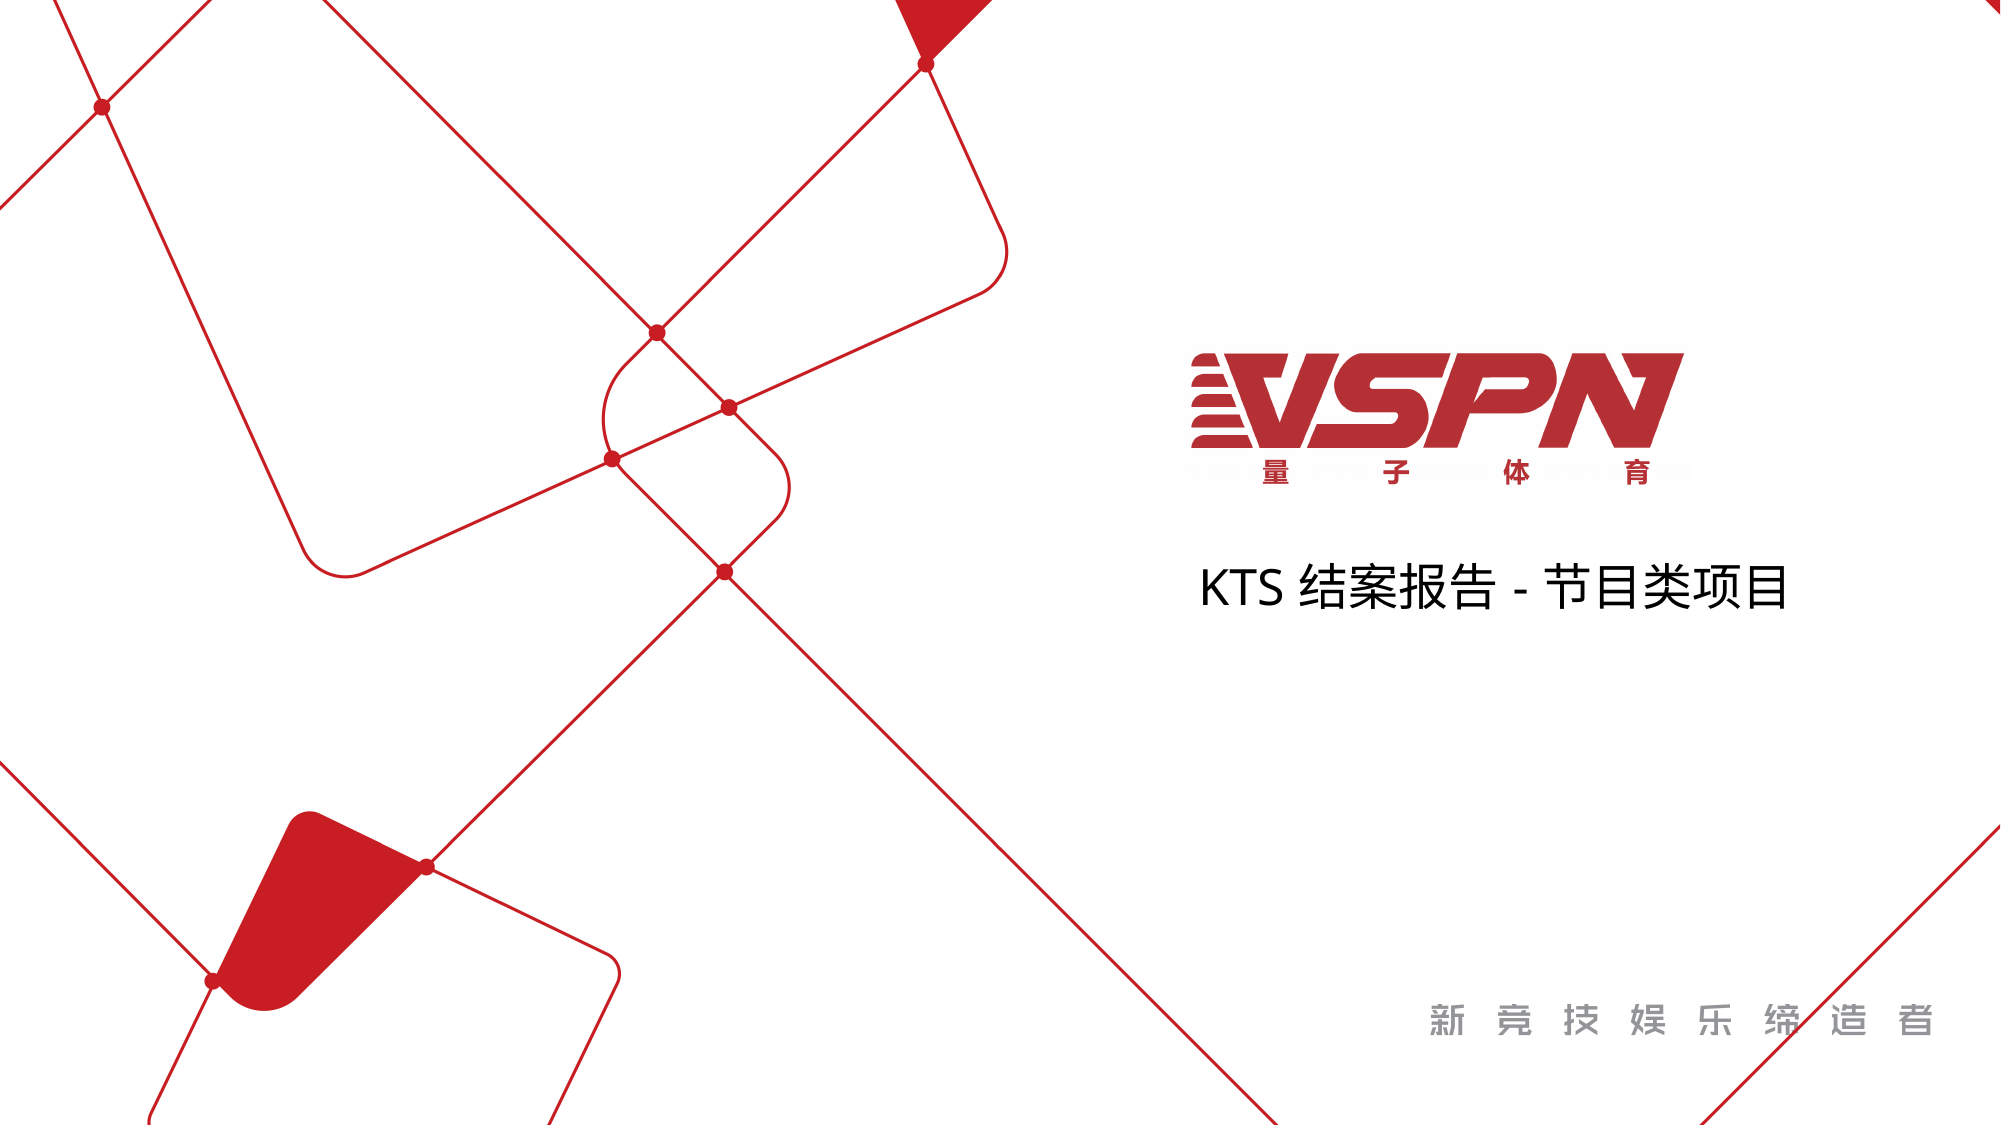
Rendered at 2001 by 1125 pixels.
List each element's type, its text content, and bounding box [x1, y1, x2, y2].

title KTS结案报告-节目类项目 [1183, 503, 2000, 755]
picture [0, 0, 2001, 1125]
